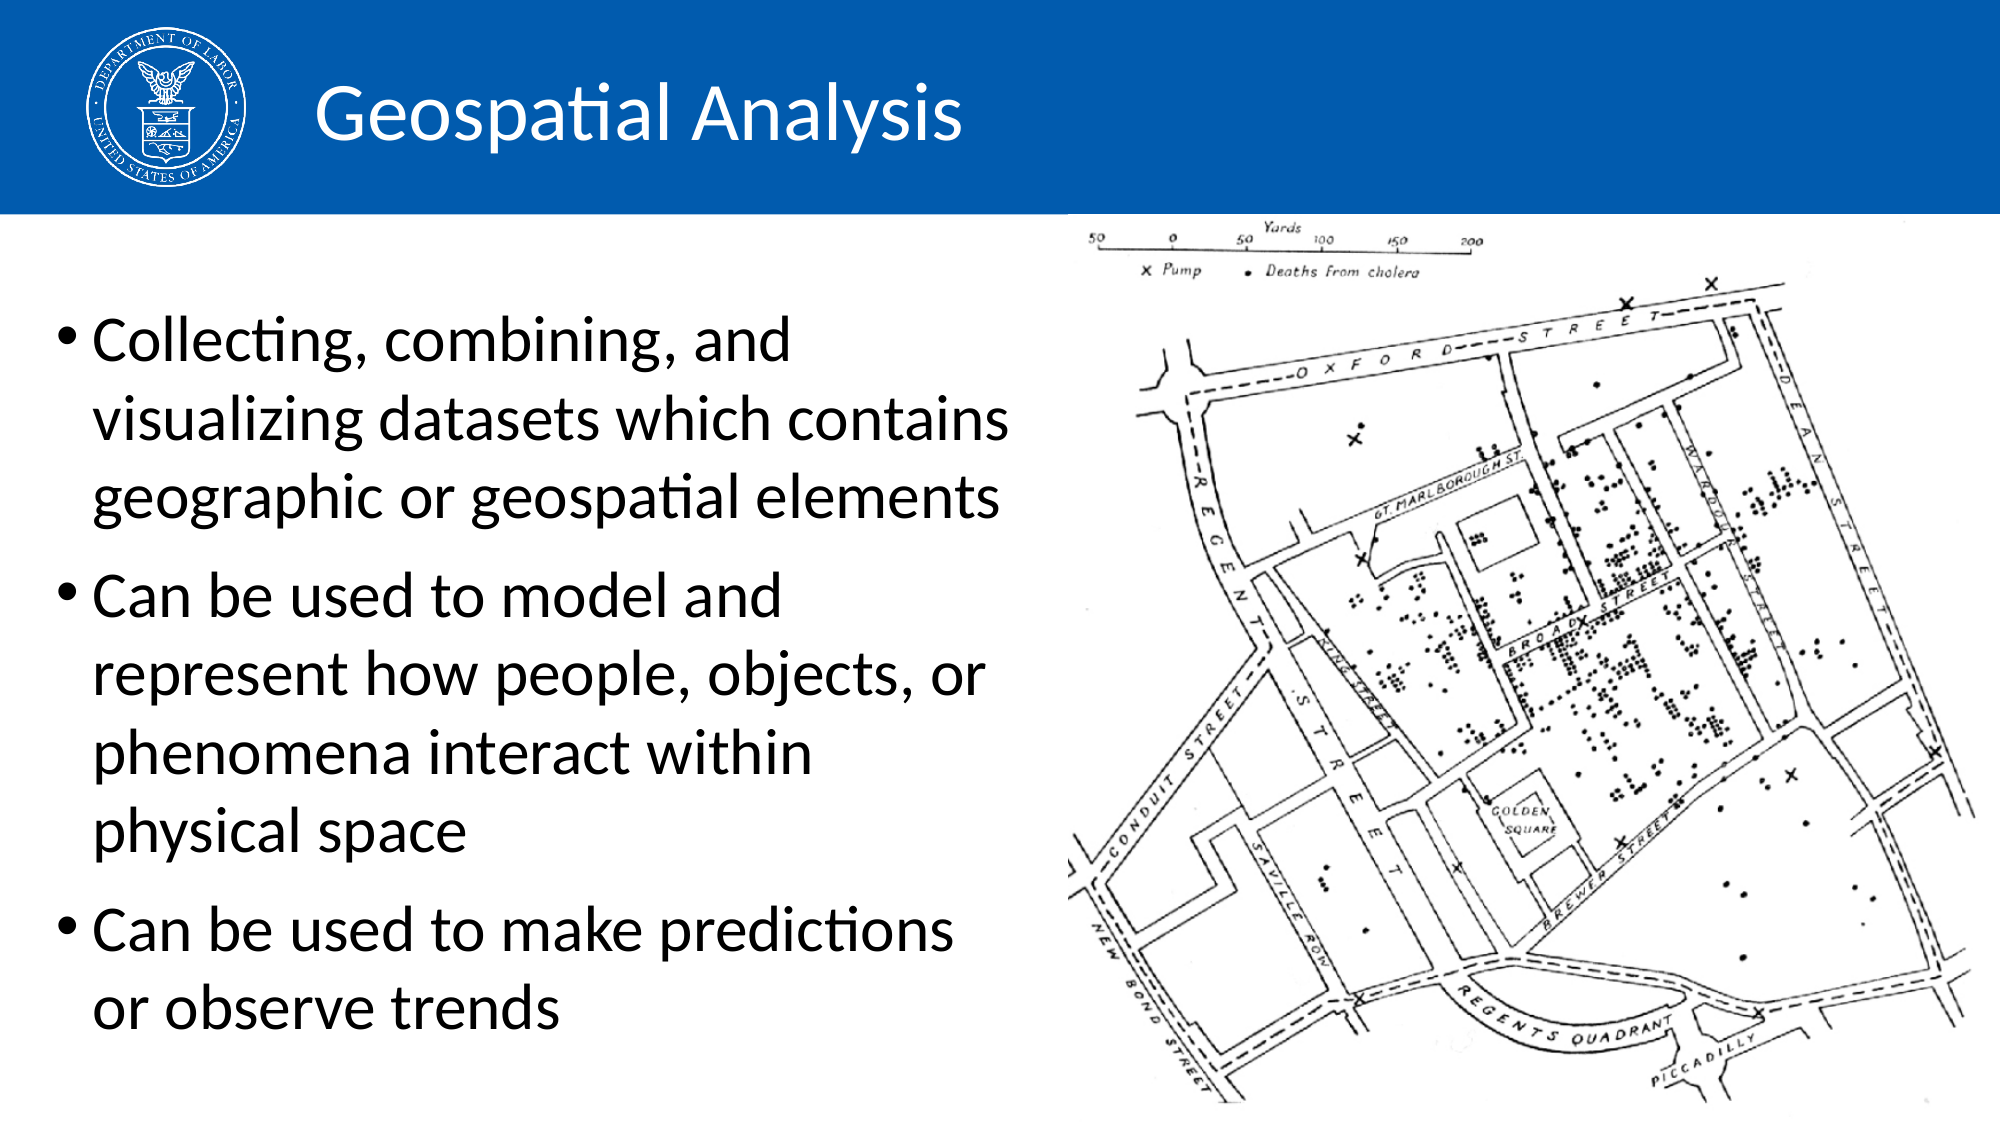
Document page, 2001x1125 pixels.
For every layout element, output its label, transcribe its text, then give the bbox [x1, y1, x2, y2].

text_box Geospatial Analysis [0, 0, 2000, 215]
picture [1068, 214, 2000, 1125]
text_box Collecting, combining, and visualizing datasets which contains geographic or geospatial elements Can be used to model and represent how people, objects, or phenomena interact within physical space Can be used to make predictions or observe trends [40, 275, 1028, 1064]
picture [86, 27, 246, 187]
list [48, 246, 1068, 1096]
